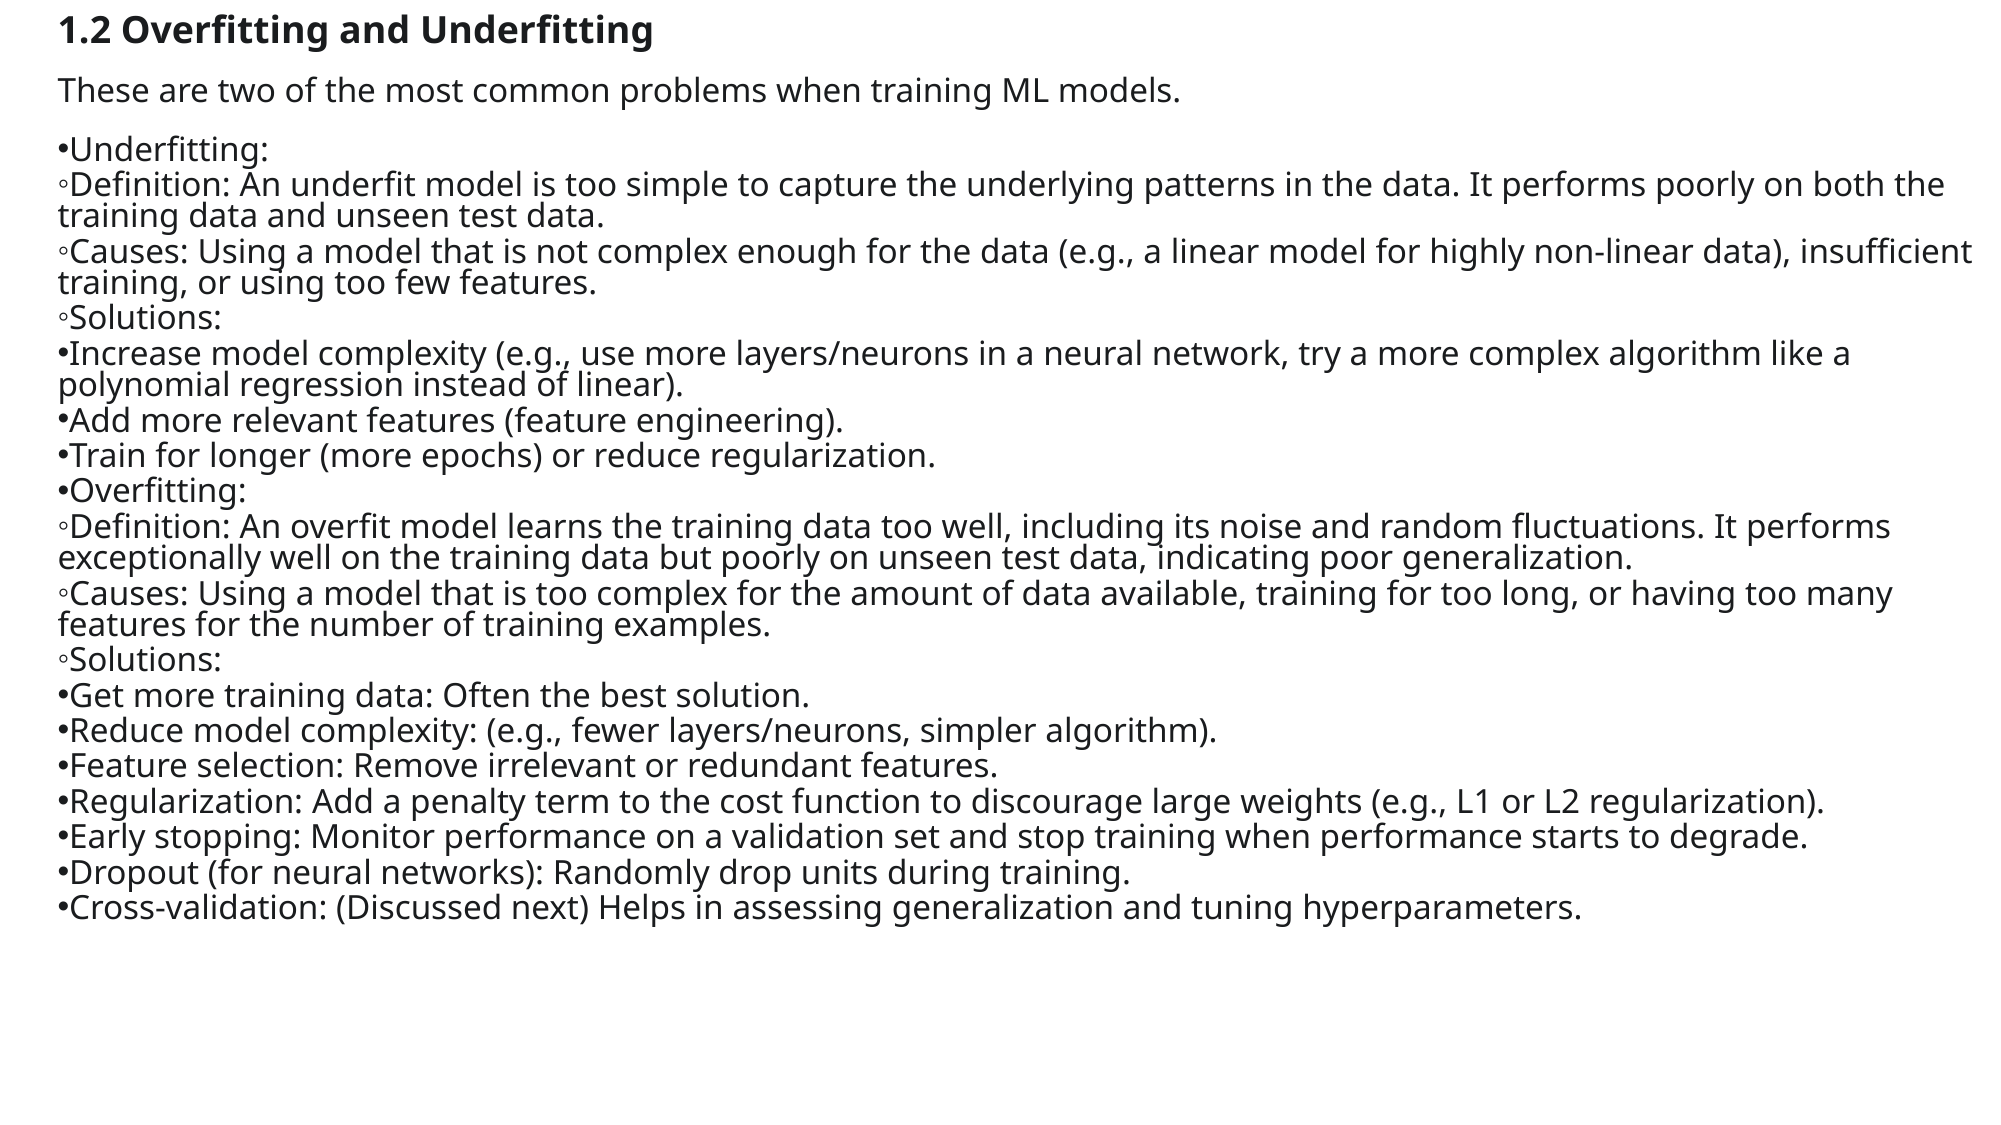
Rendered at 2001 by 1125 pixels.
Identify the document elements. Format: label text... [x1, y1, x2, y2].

text_box 1.2 Overfitting and Underfitting These are two of the most common problems when training ML models. Underfitting: Definition: An underfit model is too simple to capture the underlying patterns in the data. It performs poorly on both the training data and unseen test data. Causes: Using a model that is not complex enough for the data (e.g., a linear model for highly non-linear data), insufficient training, or using too few features. Solutions: Increase model complexity (e.g., use more layers/neurons in a neural network, try a more complex algorithm like a polynomial regression instead of linear). Add more relevant features (feature engineering). Train for longer (more epochs) or reduce regularization. Overfitting: Definition: An overfit model learns the training data too well, including its noise and random fluctuations. It performs exceptionally well on the training data but poorly on unseen test data, indicating poor generalization. Causes: Using a model that is too complex for the amount of data available, training for too long, or having too many features for the number of training examples. Solutions: Get more training data: Often the best solution. Reduce model complexity: (e.g., fewer layers/neurons, simpler algorithm). Feature selection: Remove irrelevant or redundant features. Regularization: Add a penalty term to the cost function to discourage large weights (e.g., L1 or L2 regularization). Early stopping: Monitor performance on a validation set and stop training when performance starts to degrade. Dropout (for neural networks): Randomly drop units during training. Cross-validation: (Discussed next) Helps in assessing generalization and tuning hyperparameters. [42, 12, 2000, 1125]
